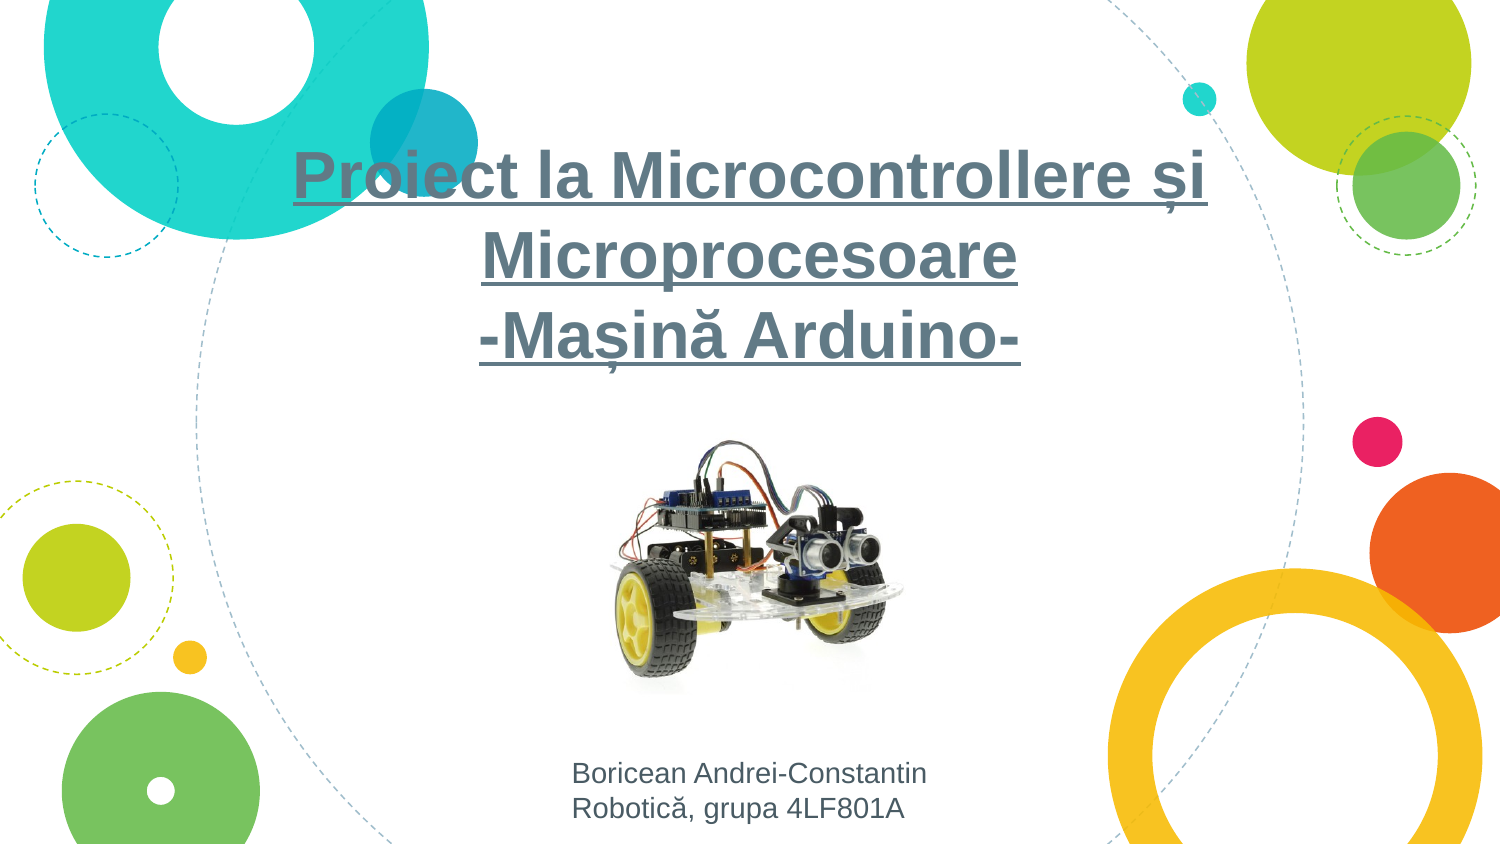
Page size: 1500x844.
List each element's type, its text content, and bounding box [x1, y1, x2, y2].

text_box Boricean Andrei-Constantin Robotică, grupa 4LF801A [556, 746, 943, 832]
picture [574, 376, 926, 727]
title Proiect la Microcontrollere și Microprocesoare -Mașină Arduino- [275, 133, 1225, 371]
